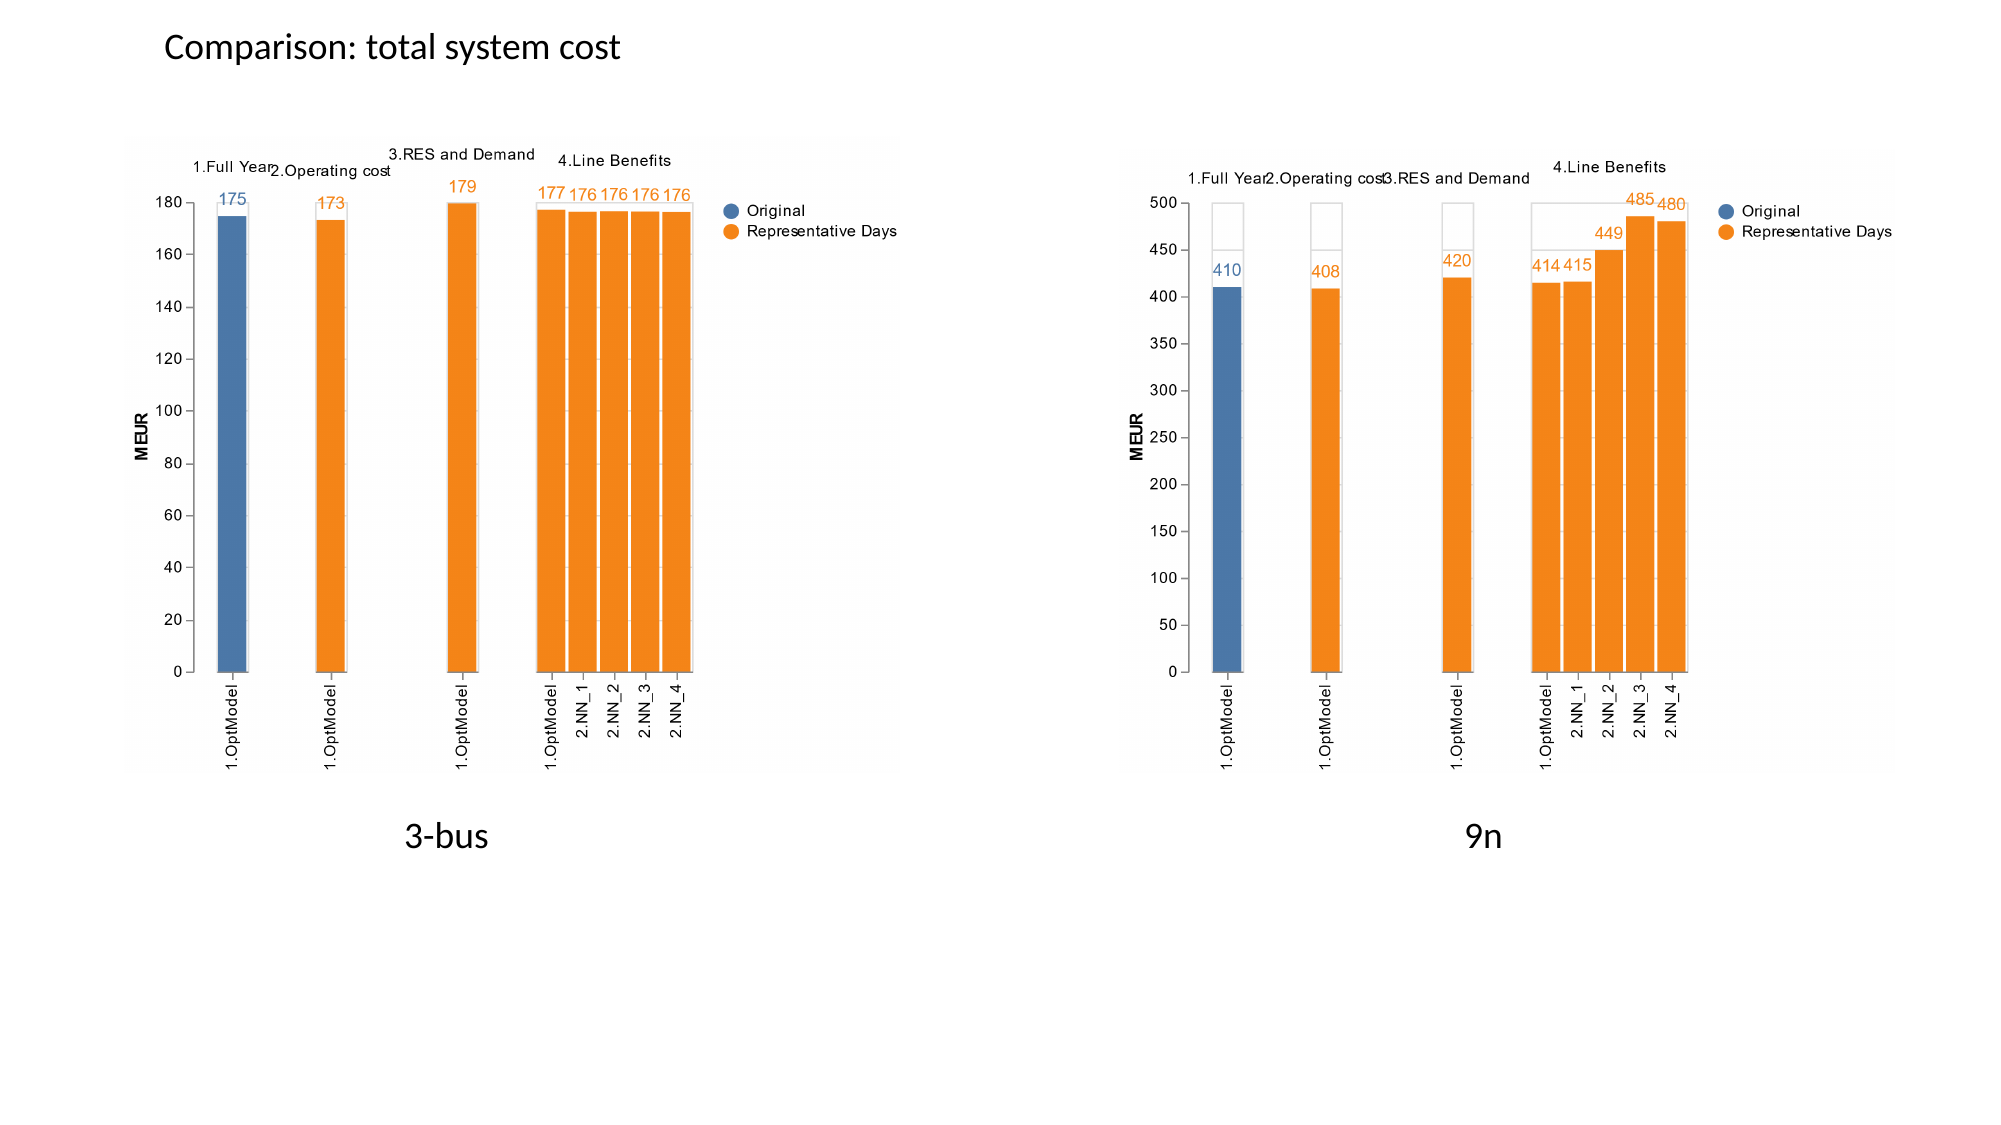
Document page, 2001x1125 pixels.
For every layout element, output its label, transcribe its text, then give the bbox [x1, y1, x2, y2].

picture [124, 136, 900, 773]
picture [1119, 149, 1895, 773]
text_box 3-bus [389, 803, 504, 864]
text_box 9n [1449, 803, 1518, 864]
text_box Comparison: total system cost [149, 14, 637, 75]
